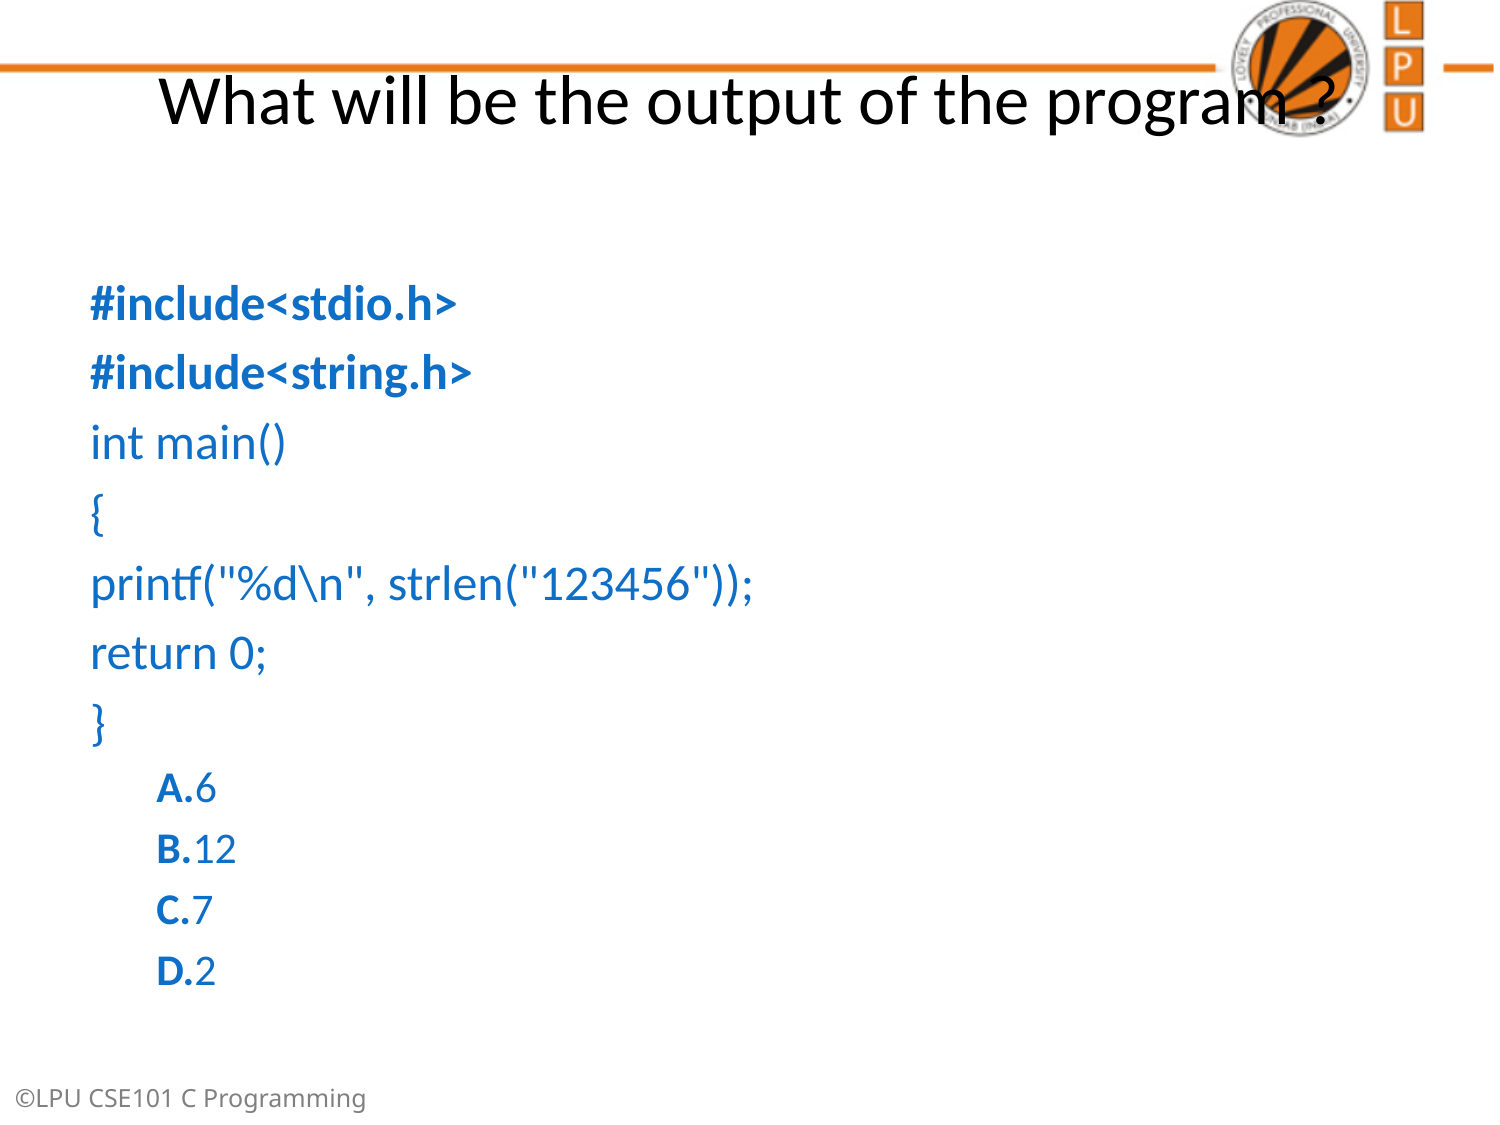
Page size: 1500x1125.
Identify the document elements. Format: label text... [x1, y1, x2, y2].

picture [0, 0, 1497, 155]
list #include<stdio.h> #include<string.h> int main() { printf("%d\n", strlen("123456")); return 0; } A.6 B.12 C.7 D.2 [75, 262, 1425, 1005]
title What will be the output of the program ? [75, 45, 1425, 233]
